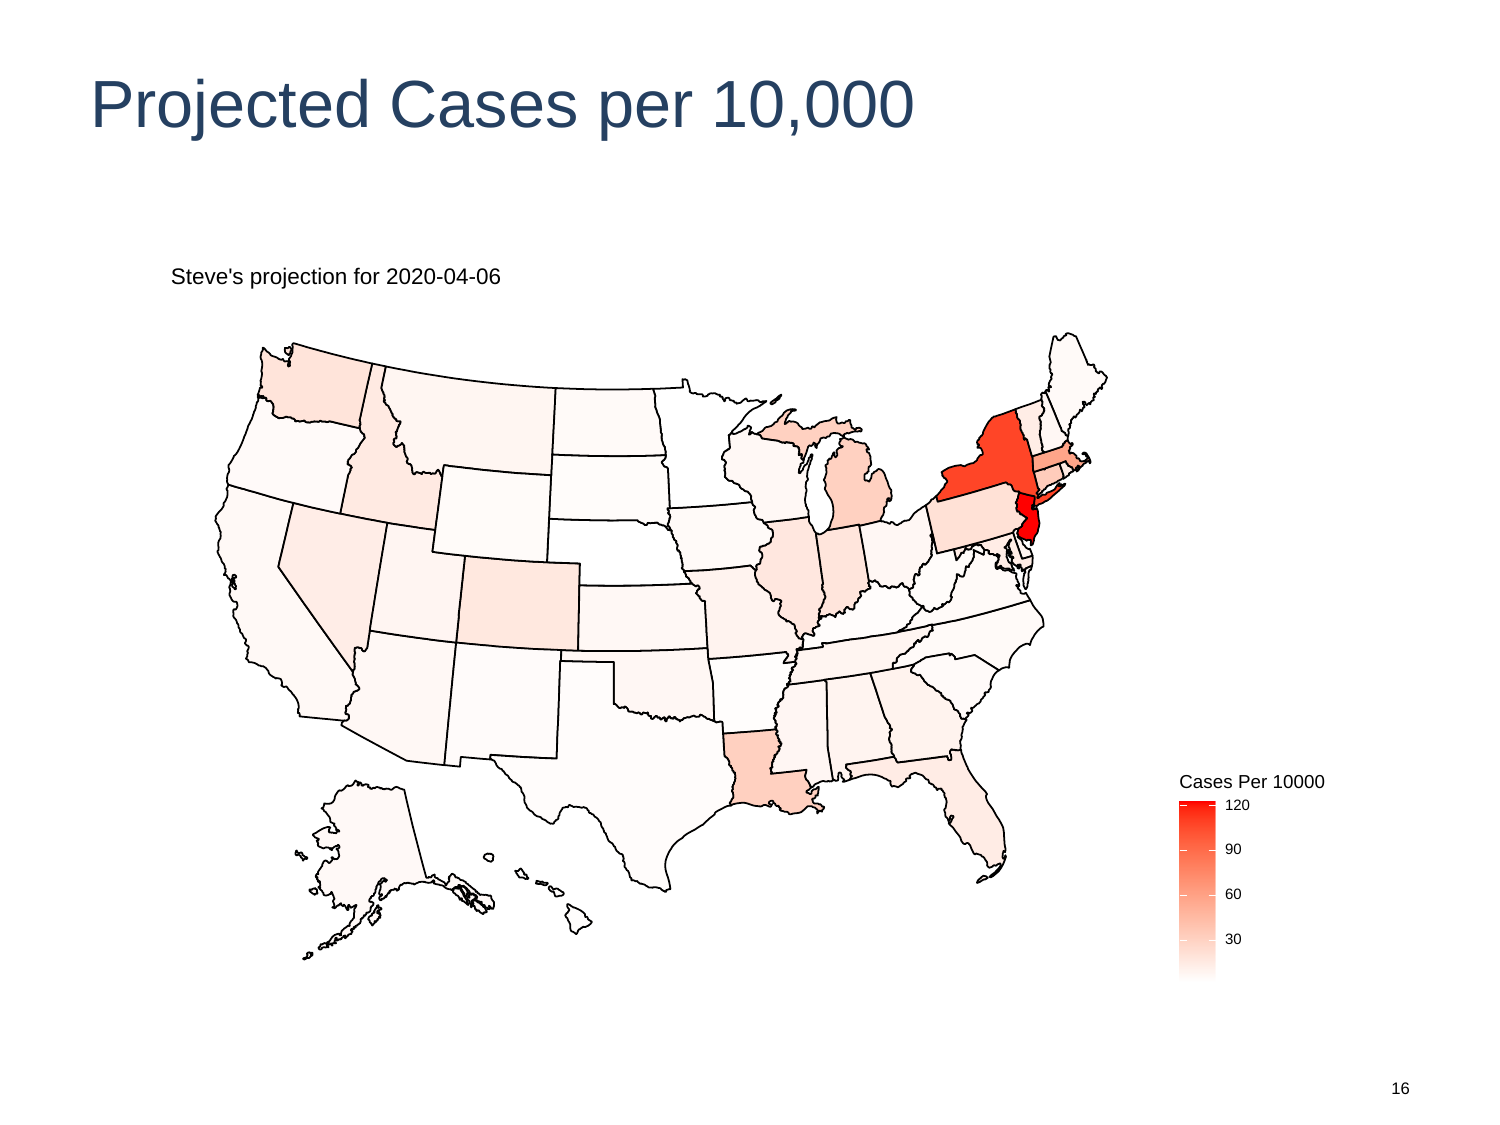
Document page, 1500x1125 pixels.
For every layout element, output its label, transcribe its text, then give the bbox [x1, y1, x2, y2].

slide_number 16 [1306, 1057, 1425, 1118]
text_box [74, 262, 1426, 1006]
title Projected Cases per 10,000 [75, 7, 1425, 195]
